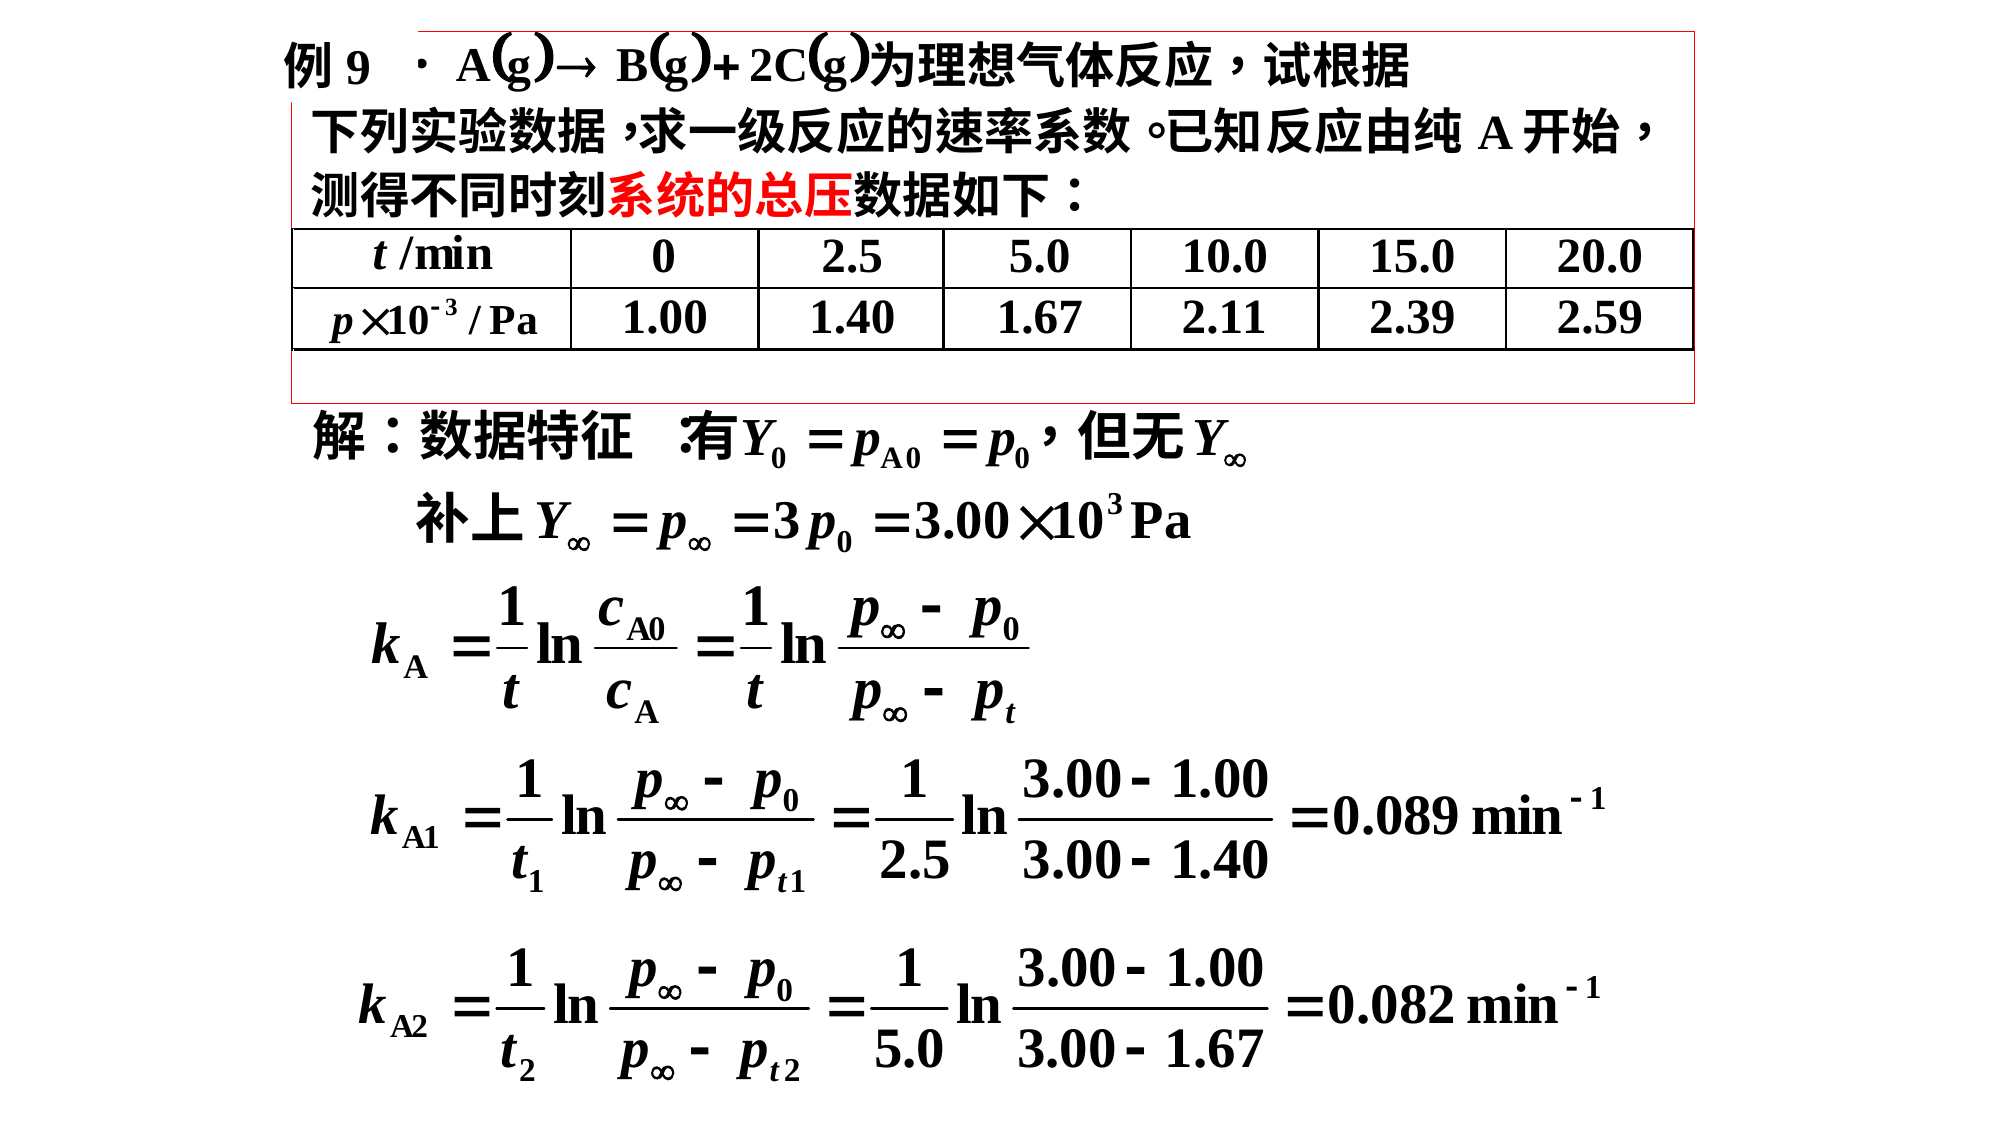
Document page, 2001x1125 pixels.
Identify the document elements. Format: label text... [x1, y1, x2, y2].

text_box 例9 [269, 27, 419, 103]
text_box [291, 31, 1695, 404]
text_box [362, 739, 1615, 906]
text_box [362, 565, 1043, 738]
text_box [409, 479, 1201, 566]
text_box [305, 401, 1258, 482]
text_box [350, 928, 1613, 1095]
